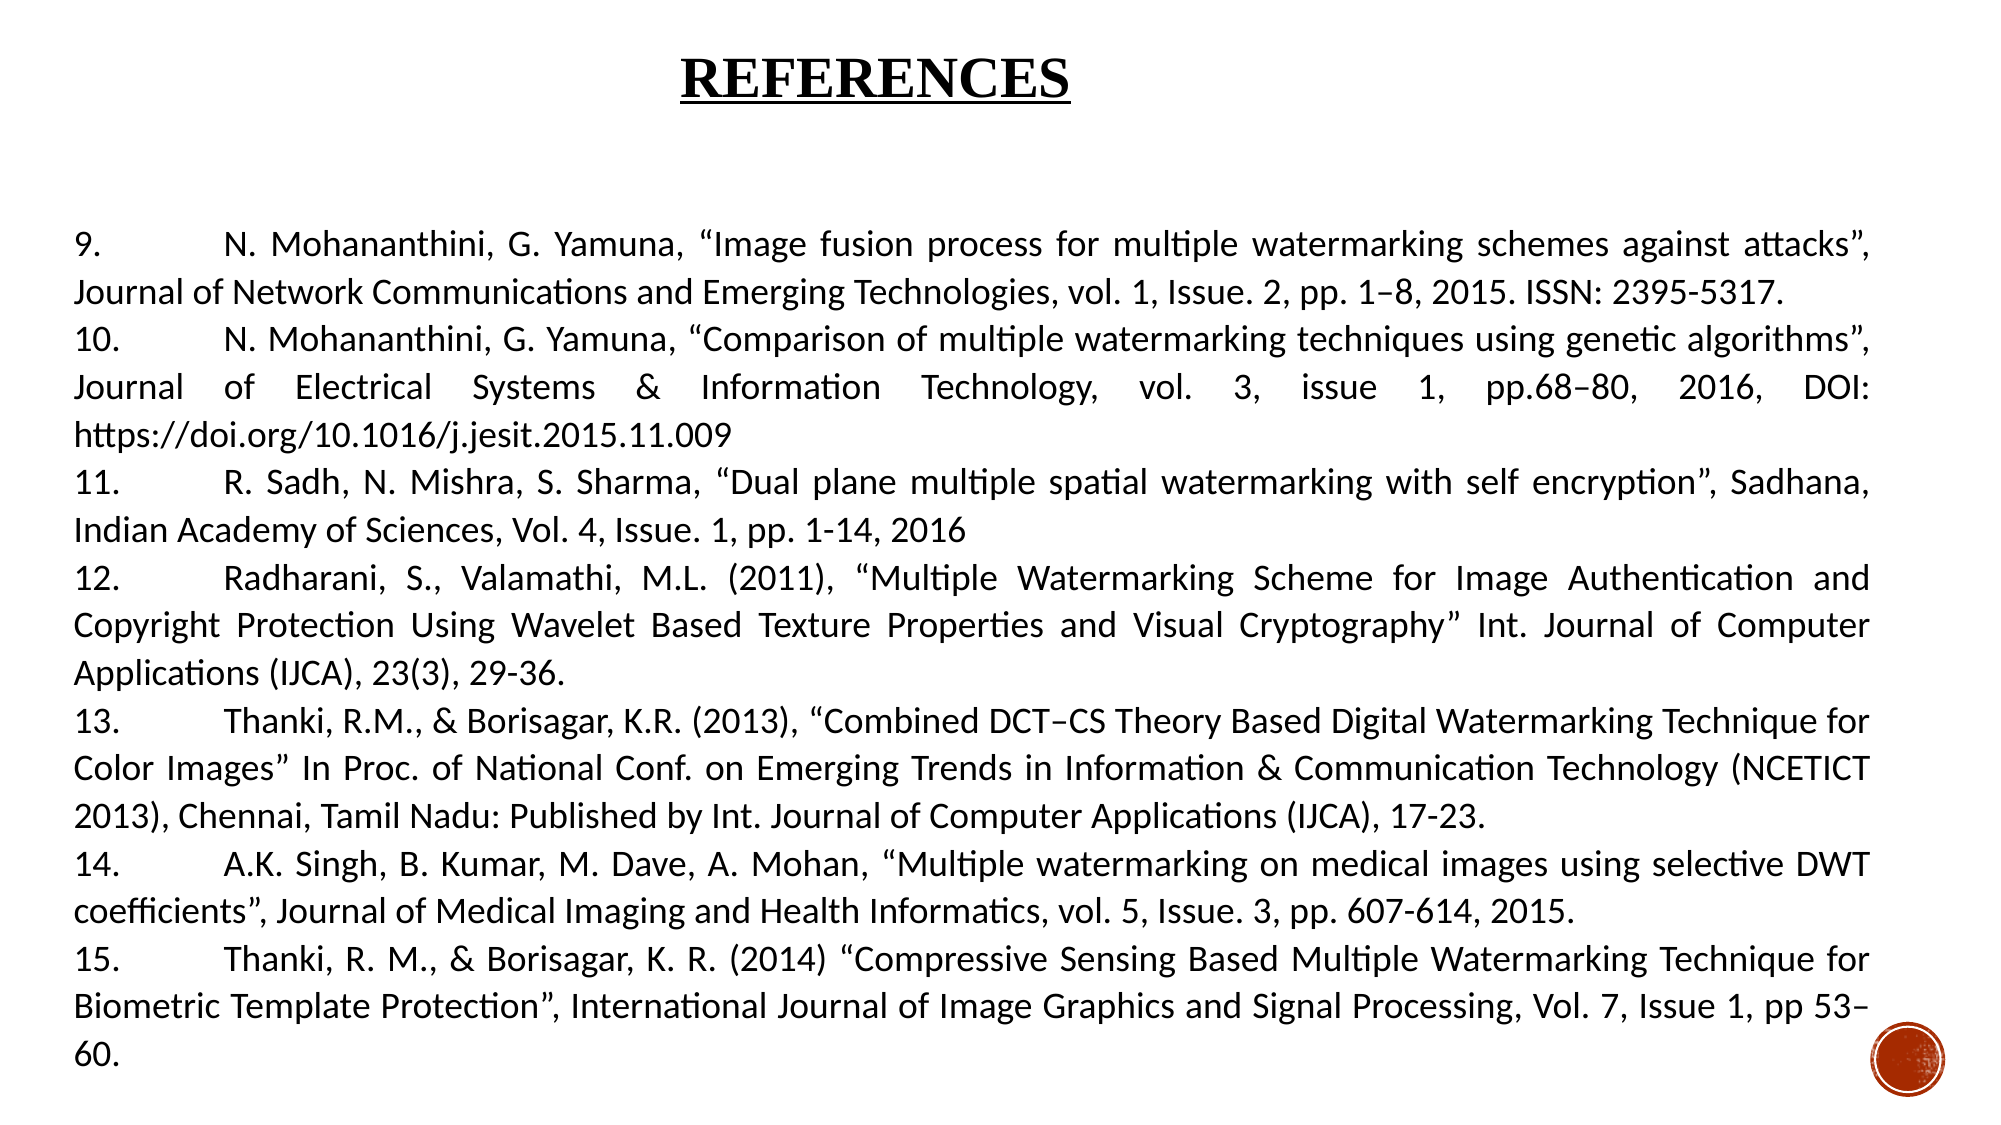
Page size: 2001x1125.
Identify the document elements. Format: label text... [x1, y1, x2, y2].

text_box 9. N. Mohananthini, G. Yamuna, “Image fusion process for multiple watermarking schemes against attacks”, Journal of Network Communications and Emerging Technologies, vol. 1, Issue. 2, pp. 1–8, 2015. ISSN: 2395-5317. 10. N. Mohananthini, G. Yamuna, “Comparison of multiple watermarking techniques using genetic algorithms”, Journal of Electrical Systems & Information Technology, vol. 3, issue 1, pp.68–80, 2016, DOI: https://doi.org/10.1016/j.jesit.2015.11.009 11. R. Sadh, N. Mishra, S. Sharma, “Dual plane multiple spatial watermarking with self encryption”, Sadhana, Indian Academy of Sciences, Vol. 4, Issue. 1, pp. 1-14, 2016 12. Radharani, S., Valamathi, M.L. (2011), “Multiple Watermarking Scheme for Image Authentication and Copyright Protection Using Wavelet Based Texture Properties and Visual Cryptography” Int. Journal of Computer Applications (IJCA), 23(3), 29-36. 13. Thanki, R.M., & Borisagar, K.R. (2013), “Combined DCT–CS Theory Based Digital Watermarking Technique for Color Images” In Proc. of National Conf. on Emerging Trends in Information & Communication Technology (NCETICT 2013), Chennai, Tamil Nadu: Published by Int. Journal of Computer Applications (IJCA), 17-23. 14. A.K. Singh, B. Kumar, M. Dave, A. Mohan, “Multiple watermarking on medical images using selective DWT coefficients”, Journal of Medical Imaging and Health Informatics, vol. 5, Issue. 3, pp. 607-614, 2015. 15. Thanki, R. M., & Borisagar, K. R. (2014) “Compressive Sensing Based Multiple Watermarking Technique for Biometric Template Protection”, International Journal of Image Graphics and Signal Processing, Vol. 7, Issue 1, pp 53–60. [58, 208, 1894, 1082]
text_box REFERENCES [665, 27, 1087, 117]
